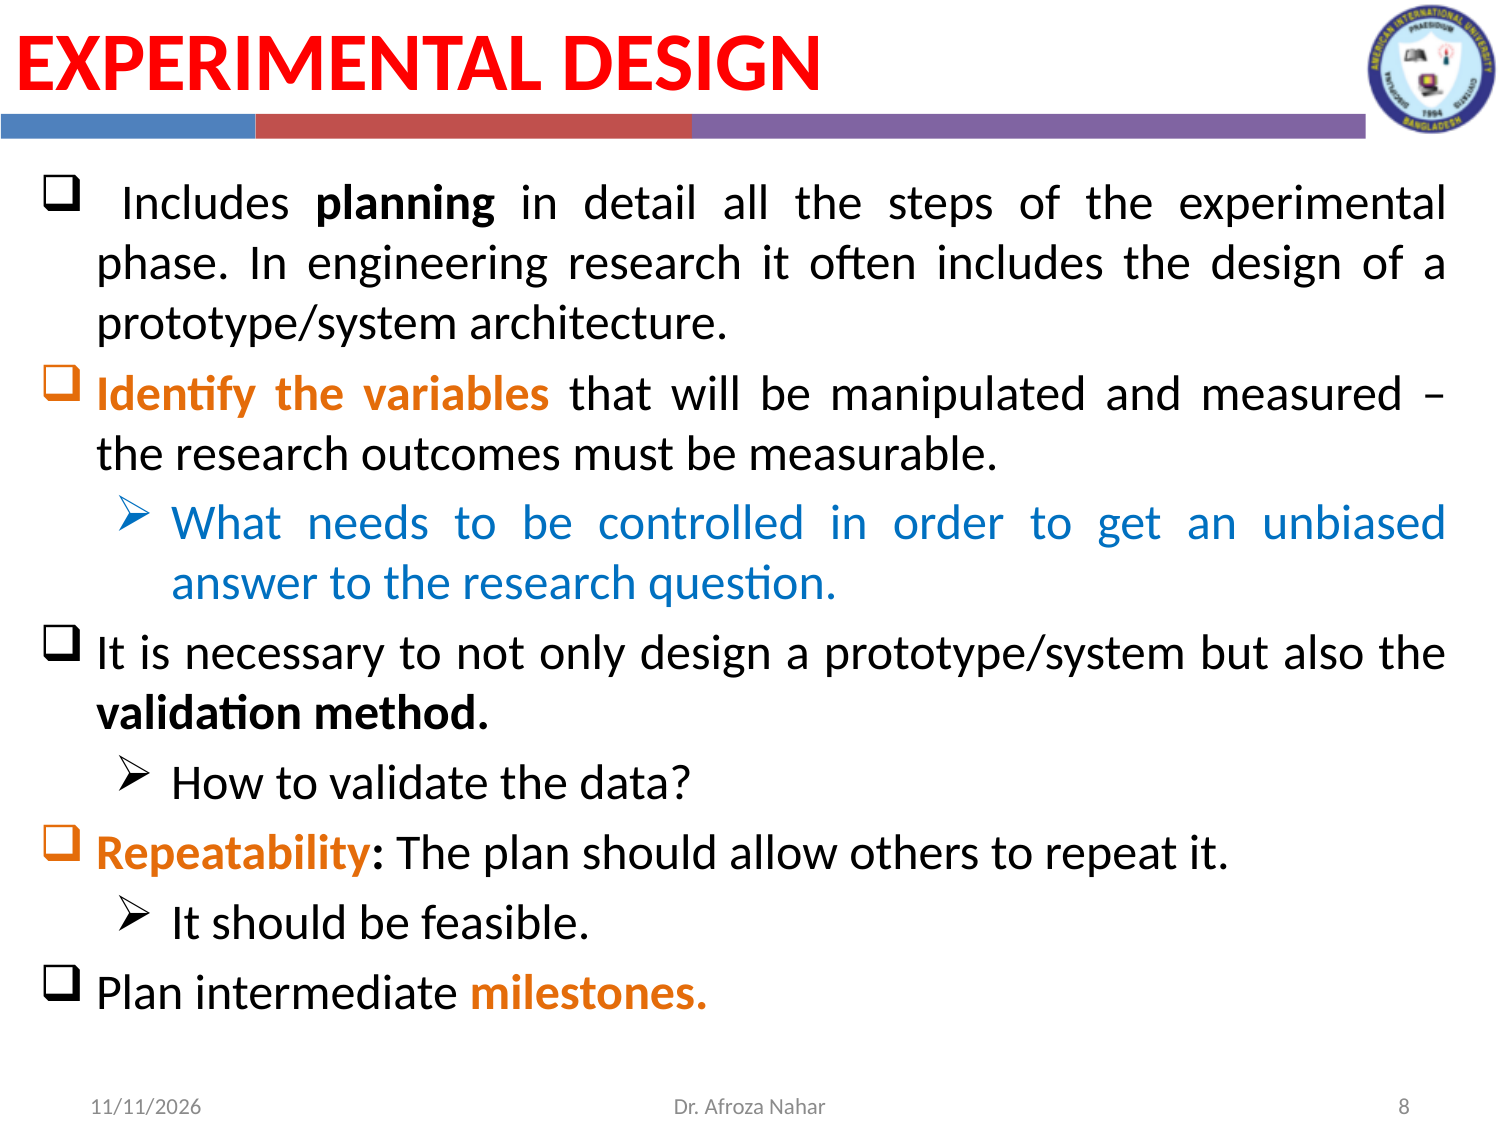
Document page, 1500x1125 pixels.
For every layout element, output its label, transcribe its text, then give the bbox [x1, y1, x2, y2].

picture [1365, 2, 1499, 137]
footer Dr. Afroza Nahar [512, 1074, 988, 1125]
slide_number 8 [1074, 1074, 1425, 1125]
list Experimental Design [0, 0, 1366, 114]
text_box Includes planning in detail all the steps of the experimental phase. In engineering research it often includes the design of a prototype/system architecture. Identify the variables that will be manipulated and measured – the research outcomes must be measurable. What needs to be controlled in order to get an unbiased answer to the research question. It is necessary to not only design a prototype/system but also the validation method. How to validate the data? Repeatability: The plan should allow others to repeat it. It should be feasible. Plan intermediate milestones. [24, 162, 1463, 1088]
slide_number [75, 1074, 425, 1125]
